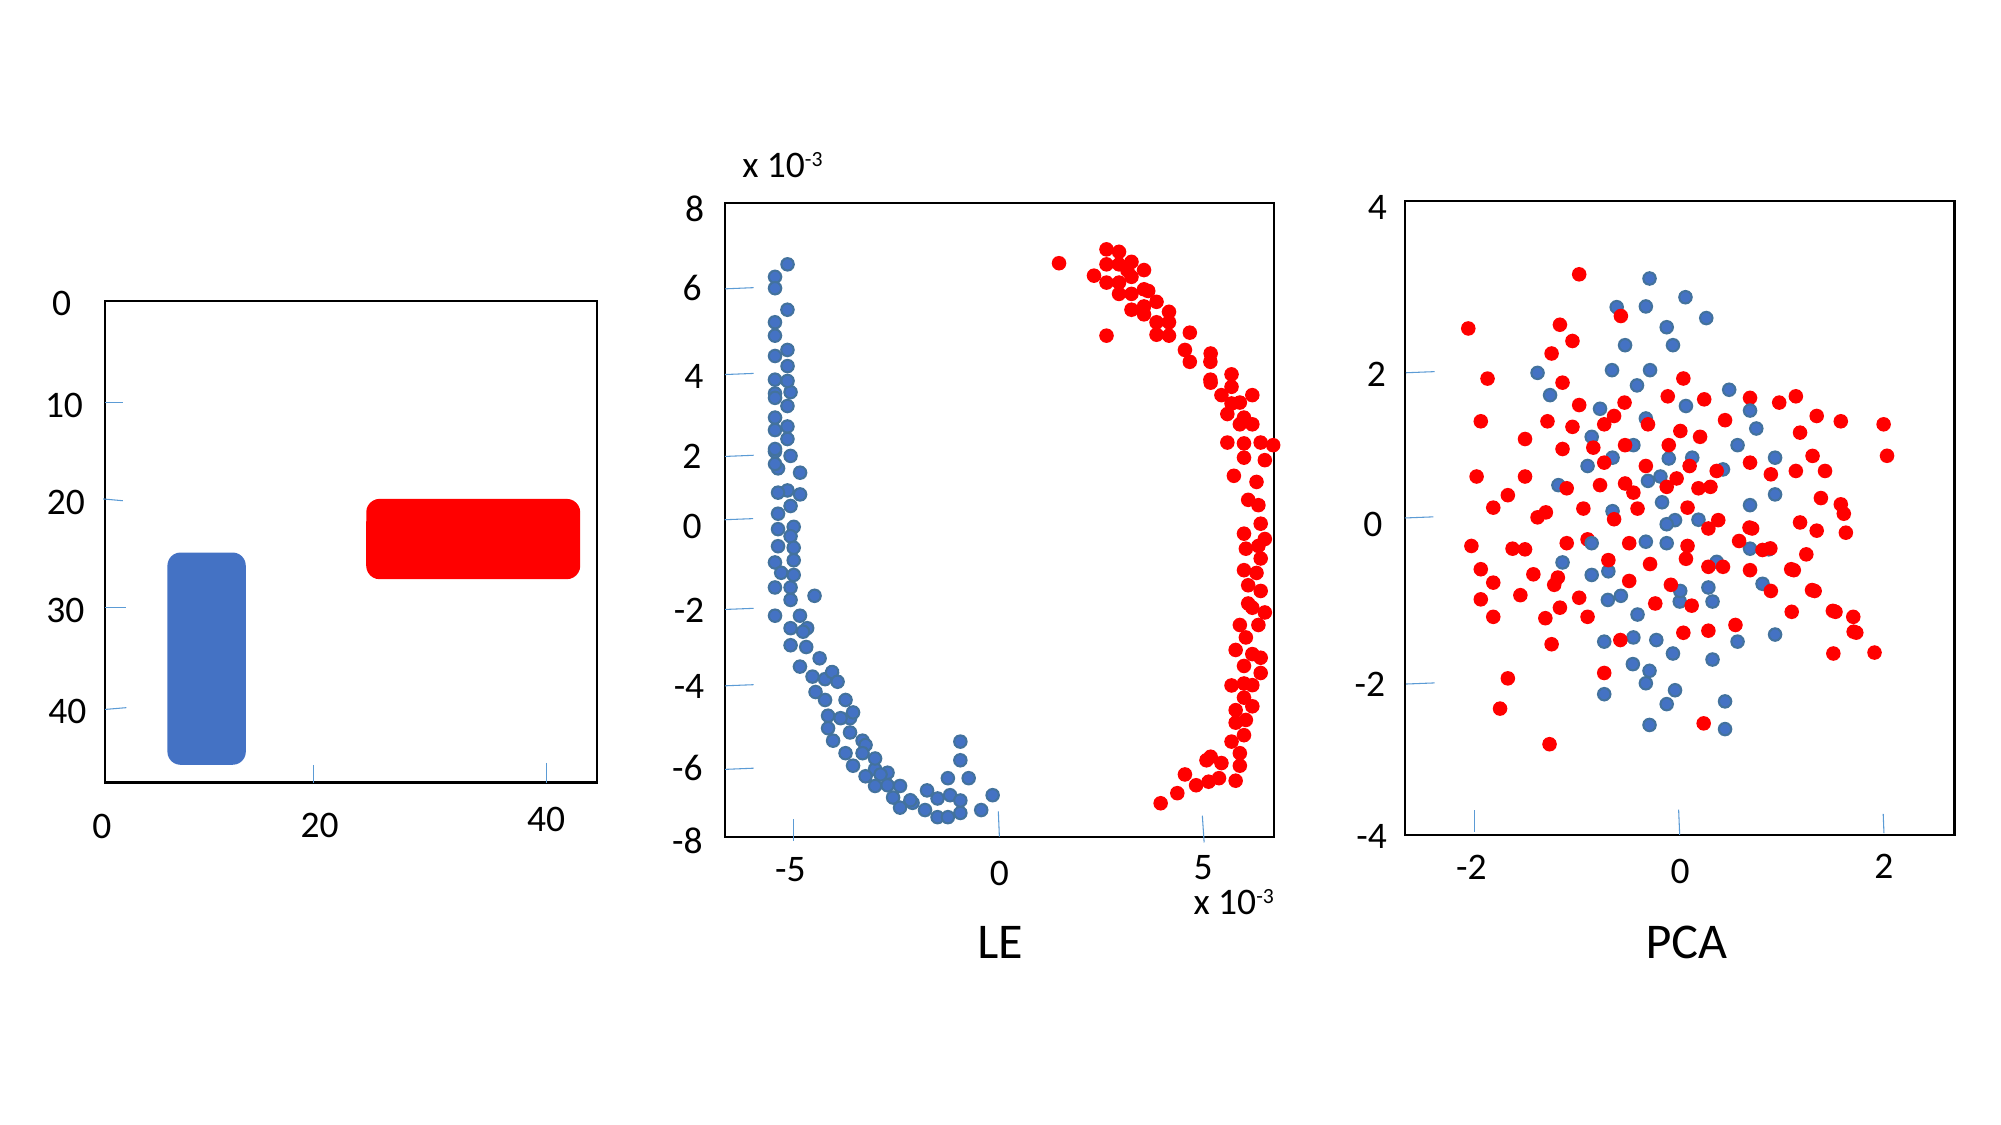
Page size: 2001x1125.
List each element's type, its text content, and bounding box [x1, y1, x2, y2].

text_box [1667, 682, 1683, 698]
text_box [1473, 592, 1489, 607]
text_box [1236, 450, 1252, 466]
text_box x 10-3 [1178, 869, 1339, 930]
text_box LE [962, 900, 1060, 976]
text_box [825, 733, 841, 748]
text_box [783, 637, 798, 653]
text_box -5 [760, 836, 821, 897]
text_box [1642, 717, 1657, 733]
text_box [1676, 625, 1691, 641]
text_box [1701, 521, 1716, 536]
text_box [892, 800, 908, 815]
text_box [1120, 262, 1135, 278]
text_box [1538, 610, 1553, 626]
text_box [1253, 435, 1268, 450]
text_box [780, 257, 795, 272]
text_box [930, 809, 943, 825]
text_box [1099, 257, 1114, 272]
text_box 2 [1859, 833, 1909, 893]
text_box [1249, 565, 1264, 581]
text_box [1601, 566, 1616, 579]
text_box [953, 752, 968, 768]
text_box [1661, 437, 1677, 453]
text_box [1111, 244, 1127, 260]
text_box [1214, 755, 1229, 771]
text_box [1833, 497, 1849, 511]
text_box [940, 770, 956, 786]
text_box [855, 733, 870, 747]
text_box [1845, 609, 1861, 624]
text_box [1696, 392, 1712, 407]
text_box [1555, 441, 1570, 457]
text_box [1719, 462, 1731, 477]
text_box [1798, 547, 1814, 562]
text_box [833, 710, 848, 726]
text_box [1228, 715, 1243, 730]
text_box [1592, 477, 1608, 493]
text_box [1224, 396, 1239, 411]
text_box [767, 348, 783, 364]
text_box [1224, 379, 1239, 395]
text_box [1473, 561, 1489, 577]
text_box [1253, 583, 1269, 599]
text_box [1251, 617, 1266, 633]
text_box [1596, 665, 1612, 681]
text_box [1668, 512, 1683, 528]
text_box [1596, 686, 1612, 702]
text_box [1253, 552, 1269, 566]
text_box 6 [667, 255, 717, 316]
text_box [1161, 317, 1177, 329]
text_box [1748, 421, 1764, 436]
text_box [1805, 448, 1820, 464]
text_box [1767, 450, 1783, 466]
text_box [798, 639, 814, 655]
text_box 2 [667, 423, 728, 484]
text_box [1596, 455, 1612, 470]
text_box [1530, 365, 1545, 381]
text_box [1236, 436, 1252, 450]
text_box [1763, 541, 1778, 556]
text_box [1786, 562, 1802, 578]
text_box [1730, 634, 1745, 649]
text_box [1124, 270, 1139, 285]
text_box [780, 342, 795, 358]
text_box [1140, 283, 1156, 299]
text_box [1571, 397, 1587, 413]
text_box [1701, 623, 1716, 639]
text_box [1809, 523, 1825, 538]
text_box [1149, 314, 1163, 328]
text_box [1124, 302, 1139, 318]
text_box [1621, 535, 1637, 551]
text_box [1767, 487, 1783, 502]
text_box [1201, 774, 1216, 790]
text_box [1235, 395, 1248, 410]
text_box [930, 791, 945, 806]
text_box [1124, 254, 1139, 269]
text_box [792, 608, 808, 624]
text_box [1237, 676, 1249, 691]
text_box [1099, 328, 1114, 343]
text_box [845, 705, 861, 720]
text_box [1526, 566, 1541, 582]
text_box -8 [657, 809, 718, 869]
text_box [818, 672, 830, 687]
text_box [1848, 625, 1864, 640]
text_box [1630, 501, 1645, 516]
text_box 0 [975, 840, 1024, 900]
text_box [1678, 398, 1694, 414]
text_box [1684, 450, 1700, 463]
text_box [1257, 452, 1273, 468]
text_box [767, 269, 783, 282]
text_box [1500, 487, 1516, 503]
text_box [795, 624, 811, 640]
text_box [1825, 603, 1835, 618]
text_box [767, 372, 782, 386]
text_box [1742, 520, 1753, 535]
text_box [780, 419, 795, 433]
text_box [1257, 605, 1273, 620]
text_box [1788, 388, 1804, 404]
text_box [1571, 266, 1587, 282]
text_box [1251, 497, 1266, 513]
text_box [845, 758, 861, 774]
text_box [1744, 521, 1760, 536]
text_box 4 [1353, 174, 1402, 235]
text_box 0 [1655, 838, 1705, 899]
text_box [780, 431, 795, 447]
text_box [1203, 375, 1219, 391]
text_box [1701, 559, 1716, 575]
text_box [1617, 395, 1632, 410]
text_box [1621, 573, 1637, 589]
text_box [1086, 268, 1102, 283]
text_box [1879, 448, 1895, 464]
text_box [1492, 701, 1508, 716]
text_box [842, 725, 858, 740]
text_box [1576, 501, 1591, 516]
text_box [1199, 752, 1214, 768]
text_box [1182, 354, 1198, 370]
text_box [1659, 696, 1675, 712]
text_box [1653, 469, 1668, 484]
text_box [908, 798, 920, 811]
text_box [1742, 403, 1758, 418]
text_box [845, 719, 858, 725]
text_box [1698, 310, 1714, 326]
text_box [1113, 275, 1127, 288]
text_box [1051, 255, 1067, 271]
text_box [786, 567, 802, 582]
text_box [1228, 773, 1243, 789]
text_box [1682, 458, 1697, 474]
text_box [786, 552, 802, 568]
text_box [1099, 275, 1114, 290]
text_box [1240, 577, 1256, 593]
text_box [1236, 658, 1252, 674]
text_box [1846, 624, 1857, 639]
text_box [1136, 262, 1152, 278]
text_box [1238, 630, 1254, 645]
text_box [1680, 538, 1695, 554]
text_box [1638, 458, 1654, 474]
text_box [1673, 423, 1688, 439]
text_box [783, 385, 798, 400]
text_box [1149, 294, 1164, 310]
text_box [1244, 698, 1260, 714]
text_box [1755, 576, 1770, 592]
text_box [1203, 354, 1218, 370]
text_box [1717, 721, 1733, 737]
text_box [1742, 390, 1758, 404]
text_box [1232, 758, 1248, 774]
text_box [1240, 596, 1255, 610]
text_box 4 [669, 343, 719, 404]
text_box [1240, 492, 1256, 508]
text_box [1244, 387, 1260, 403]
text_box 5 [1178, 834, 1228, 869]
text_box [1580, 609, 1595, 625]
text_box 2 [1352, 341, 1401, 402]
text_box [1551, 477, 1565, 493]
text_box [1124, 286, 1139, 302]
text_box [1705, 594, 1720, 609]
text_box [1659, 479, 1675, 495]
text_box [1691, 512, 1706, 528]
text_box [1717, 694, 1733, 709]
text_box [1710, 554, 1724, 564]
text_box [807, 588, 822, 604]
text_box [1111, 286, 1125, 302]
text_box [1609, 299, 1625, 314]
text_box [1239, 712, 1254, 728]
text_box [1730, 437, 1745, 453]
text_box [1137, 299, 1151, 310]
text_box [1813, 490, 1829, 506]
text_box [1604, 362, 1620, 378]
text_box [1638, 299, 1654, 314]
text_box [1244, 600, 1260, 616]
text_box [1236, 727, 1252, 743]
text_box [1542, 736, 1557, 752]
text_box [786, 519, 802, 533]
text_box [1596, 634, 1612, 649]
text_box [1665, 337, 1681, 353]
text_box [867, 751, 883, 766]
text_box [1404, 200, 1956, 836]
text_box [1244, 646, 1259, 662]
text_box [919, 783, 935, 798]
text_box [1647, 596, 1663, 611]
text_box [1232, 418, 1246, 432]
text_box [1833, 413, 1849, 429]
text_box [1654, 494, 1670, 510]
text_box [1838, 525, 1854, 541]
text_box [867, 778, 883, 794]
text_box [1584, 429, 1600, 443]
text_box [1661, 452, 1677, 466]
text_box [1555, 375, 1570, 391]
text_box [1485, 575, 1501, 590]
text_box [767, 280, 783, 296]
text_box [885, 790, 901, 805]
text_box [1220, 435, 1235, 450]
text_box [894, 778, 908, 794]
text_box [1571, 590, 1587, 606]
text_box [1149, 327, 1163, 343]
text_box [1763, 583, 1779, 599]
text_box [770, 521, 786, 537]
text_box [1613, 632, 1628, 648]
text_box [1204, 749, 1219, 764]
text_box [1629, 437, 1641, 453]
text_box [1642, 271, 1657, 286]
text_box [1672, 596, 1687, 609]
text_box [783, 498, 798, 514]
text_box 8 [670, 176, 720, 236]
text_box [1232, 745, 1248, 759]
text_box [1783, 561, 1793, 576]
text_box [1584, 535, 1600, 551]
text_box [961, 770, 977, 786]
text_box [985, 787, 1000, 803]
text_box [1212, 770, 1227, 786]
text_box [973, 802, 989, 818]
text_box [1826, 646, 1841, 661]
text_box [1220, 407, 1235, 422]
text_box -2 [1339, 651, 1401, 712]
text_box [767, 456, 783, 472]
text_box [1606, 511, 1622, 527]
text_box [1701, 580, 1716, 595]
text_box [1788, 463, 1804, 479]
text_box [1513, 587, 1528, 603]
text_box -4 [1341, 803, 1402, 864]
text_box [817, 692, 833, 708]
text_box [1665, 646, 1681, 661]
text_box [1680, 500, 1695, 515]
text_box [1177, 767, 1193, 782]
text_box [1552, 317, 1568, 333]
text_box [1638, 411, 1654, 423]
text_box [882, 779, 895, 793]
text_box [1136, 307, 1152, 322]
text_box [30, 270, 598, 855]
text_box [1638, 675, 1654, 691]
text_box [1626, 630, 1641, 645]
text_box [953, 793, 968, 808]
text_box [1559, 480, 1575, 496]
text_box [942, 787, 957, 803]
text_box [1807, 583, 1822, 599]
text_box [1161, 328, 1177, 343]
text_box 0 [1348, 491, 1398, 552]
text_box [1580, 458, 1595, 474]
text_box [1605, 450, 1620, 466]
text_box [1544, 346, 1559, 361]
text_box [1253, 516, 1269, 532]
text_box [855, 745, 870, 761]
text_box [1188, 777, 1203, 793]
text_box [792, 465, 808, 481]
text_box [1550, 570, 1566, 585]
text_box [767, 580, 783, 595]
text_box [1659, 516, 1675, 532]
text_box [1678, 289, 1693, 305]
text_box [1182, 325, 1198, 340]
text_box [1228, 642, 1243, 658]
text_box [1755, 542, 1767, 558]
text_box [1673, 583, 1688, 599]
text_box [1828, 604, 1843, 620]
text_box [1244, 677, 1260, 693]
text_box [783, 448, 798, 464]
text_box [780, 373, 795, 389]
text_box -6 [657, 735, 718, 795]
text_box [783, 592, 798, 608]
text_box [1565, 333, 1580, 349]
text_box [783, 620, 798, 636]
text_box -4 [659, 653, 720, 713]
text_box [1630, 607, 1645, 622]
text_box [1601, 552, 1616, 568]
text_box [1691, 480, 1706, 496]
text_box x 10-3 [727, 132, 887, 193]
text_box [808, 684, 823, 700]
text_box [1203, 372, 1218, 380]
text_box [1500, 671, 1516, 686]
text_box [1715, 559, 1731, 575]
text_box [767, 555, 783, 570]
text_box [1517, 469, 1533, 484]
text_box [1153, 795, 1168, 811]
text_box [770, 485, 786, 500]
text_box [724, 202, 1275, 838]
text_box [1809, 408, 1825, 424]
text_box [1232, 617, 1248, 633]
text_box [1251, 538, 1266, 554]
text_box [1638, 534, 1654, 550]
text_box [1228, 702, 1243, 716]
text_box [783, 528, 798, 543]
text_box [1480, 371, 1495, 386]
text_box [1460, 321, 1476, 336]
text_box [1625, 656, 1641, 672]
text_box [1606, 408, 1622, 424]
text_box [1177, 342, 1193, 357]
text_box [1742, 497, 1758, 513]
text_box [780, 398, 795, 414]
text_box [770, 506, 786, 521]
text_box [780, 358, 795, 374]
text_box [1804, 582, 1813, 597]
text_box [1784, 604, 1800, 620]
text_box [1617, 476, 1633, 491]
text_box [830, 674, 845, 690]
text_box [883, 765, 895, 781]
text_box [792, 659, 808, 674]
text_box [1236, 526, 1252, 541]
text_box [953, 734, 968, 749]
text_box [1709, 463, 1725, 479]
text_box [1257, 531, 1273, 547]
text_box [1565, 419, 1580, 435]
text_box [917, 802, 933, 818]
text_box [1742, 455, 1758, 470]
text_box [767, 328, 783, 343]
text_box [1617, 437, 1633, 453]
text_box [1659, 319, 1675, 335]
text_box [1249, 474, 1264, 490]
text_box [1253, 650, 1269, 665]
text_box [1542, 387, 1558, 403]
text_box [1728, 617, 1743, 633]
text_box [1585, 440, 1601, 455]
text_box [1505, 541, 1519, 557]
text_box [1704, 479, 1718, 495]
text_box [767, 410, 783, 424]
text_box [1226, 468, 1242, 484]
text_box [1236, 690, 1252, 706]
text_box [1817, 463, 1833, 479]
text_box [1236, 410, 1252, 425]
text_box [1867, 645, 1882, 660]
text_box [1684, 598, 1700, 613]
text_box [1705, 652, 1720, 667]
text_box [873, 767, 888, 782]
text_box [1552, 600, 1568, 616]
text_box [1214, 387, 1229, 403]
text_box [1731, 533, 1747, 549]
text_box [1613, 588, 1629, 604]
text_box [767, 422, 783, 438]
text_box [1717, 412, 1733, 428]
text_box [820, 720, 836, 736]
text_box [1767, 627, 1783, 642]
text_box [1584, 567, 1600, 583]
text_box 0 [667, 493, 717, 554]
text_box [767, 608, 783, 624]
text_box [1161, 304, 1177, 320]
text_box [1517, 431, 1533, 447]
text_box [858, 768, 873, 784]
text_box [771, 463, 786, 476]
text_box [1642, 663, 1657, 678]
text_box [867, 764, 882, 772]
text_box [1669, 471, 1684, 486]
text_box [770, 538, 786, 554]
text_box [1648, 632, 1664, 648]
text_box [805, 669, 820, 684]
text_box [1605, 503, 1620, 516]
text_box [793, 487, 808, 502]
text_box [1642, 556, 1658, 572]
text_box [1464, 538, 1479, 554]
text_box [1555, 555, 1570, 570]
text_box [1617, 337, 1633, 353]
text_box [1771, 395, 1787, 410]
text_box [1721, 382, 1737, 398]
text_box [1592, 401, 1608, 417]
text_box [1244, 416, 1260, 432]
text_box [773, 565, 788, 581]
text_box [1876, 416, 1891, 432]
text_box [1236, 562, 1252, 578]
text_box [820, 708, 835, 722]
text_box [1580, 532, 1595, 546]
text_box -2 [1441, 834, 1502, 895]
text_box [1629, 378, 1645, 393]
text_box [1660, 388, 1676, 404]
text_box [1742, 562, 1758, 578]
text_box [1763, 467, 1779, 482]
text_box [783, 580, 798, 594]
text_box [767, 386, 783, 395]
text_box [1642, 362, 1658, 378]
text_box [1613, 308, 1629, 324]
text_box [1473, 413, 1489, 429]
text_box [1469, 469, 1484, 484]
text_box [1836, 506, 1852, 522]
text_box [1224, 678, 1239, 693]
text_box [1663, 577, 1679, 593]
text_box [1596, 416, 1612, 432]
text_box [812, 650, 827, 666]
text_box [1099, 242, 1113, 257]
text_box [1169, 785, 1185, 801]
text_box [903, 792, 918, 808]
text_box [1530, 509, 1545, 525]
text_box [1137, 281, 1148, 297]
text_box [1600, 592, 1616, 608]
text_box [1224, 734, 1239, 749]
text_box [1544, 636, 1559, 652]
text_box [1539, 505, 1554, 520]
text_box [1792, 425, 1808, 440]
text_box [940, 809, 955, 825]
text_box [767, 441, 783, 456]
text_box [1517, 542, 1533, 557]
text_box [1485, 500, 1501, 515]
text_box [1659, 535, 1675, 551]
text_box [1792, 515, 1808, 530]
text_box [1546, 579, 1562, 593]
text_box [824, 664, 840, 679]
text_box -2 [659, 577, 720, 638]
text_box [1265, 437, 1281, 453]
text_box [801, 620, 815, 635]
text_box [767, 390, 783, 406]
text_box [1238, 541, 1254, 557]
text_box [781, 483, 795, 498]
text_box [1485, 609, 1501, 625]
text_box [1224, 367, 1239, 380]
text_box PCA [1630, 900, 1782, 976]
text_box [1626, 485, 1641, 500]
text_box [1742, 541, 1757, 557]
text_box [838, 745, 853, 761]
text_box [1113, 258, 1124, 272]
text_box [1559, 535, 1575, 551]
text_box [1540, 413, 1555, 429]
text_box [1640, 416, 1656, 432]
text_box [838, 692, 853, 708]
text_box [1676, 371, 1691, 386]
text_box [1696, 716, 1712, 731]
text_box [767, 314, 783, 329]
text_box [953, 807, 968, 821]
text_box [786, 540, 802, 554]
text_box [1692, 429, 1708, 445]
text_box [1203, 346, 1219, 358]
text_box [1640, 473, 1656, 489]
text_box [780, 302, 795, 318]
text_box [1710, 512, 1726, 528]
text_box [1253, 665, 1269, 681]
text_box [858, 737, 873, 751]
text_box [1678, 552, 1694, 567]
